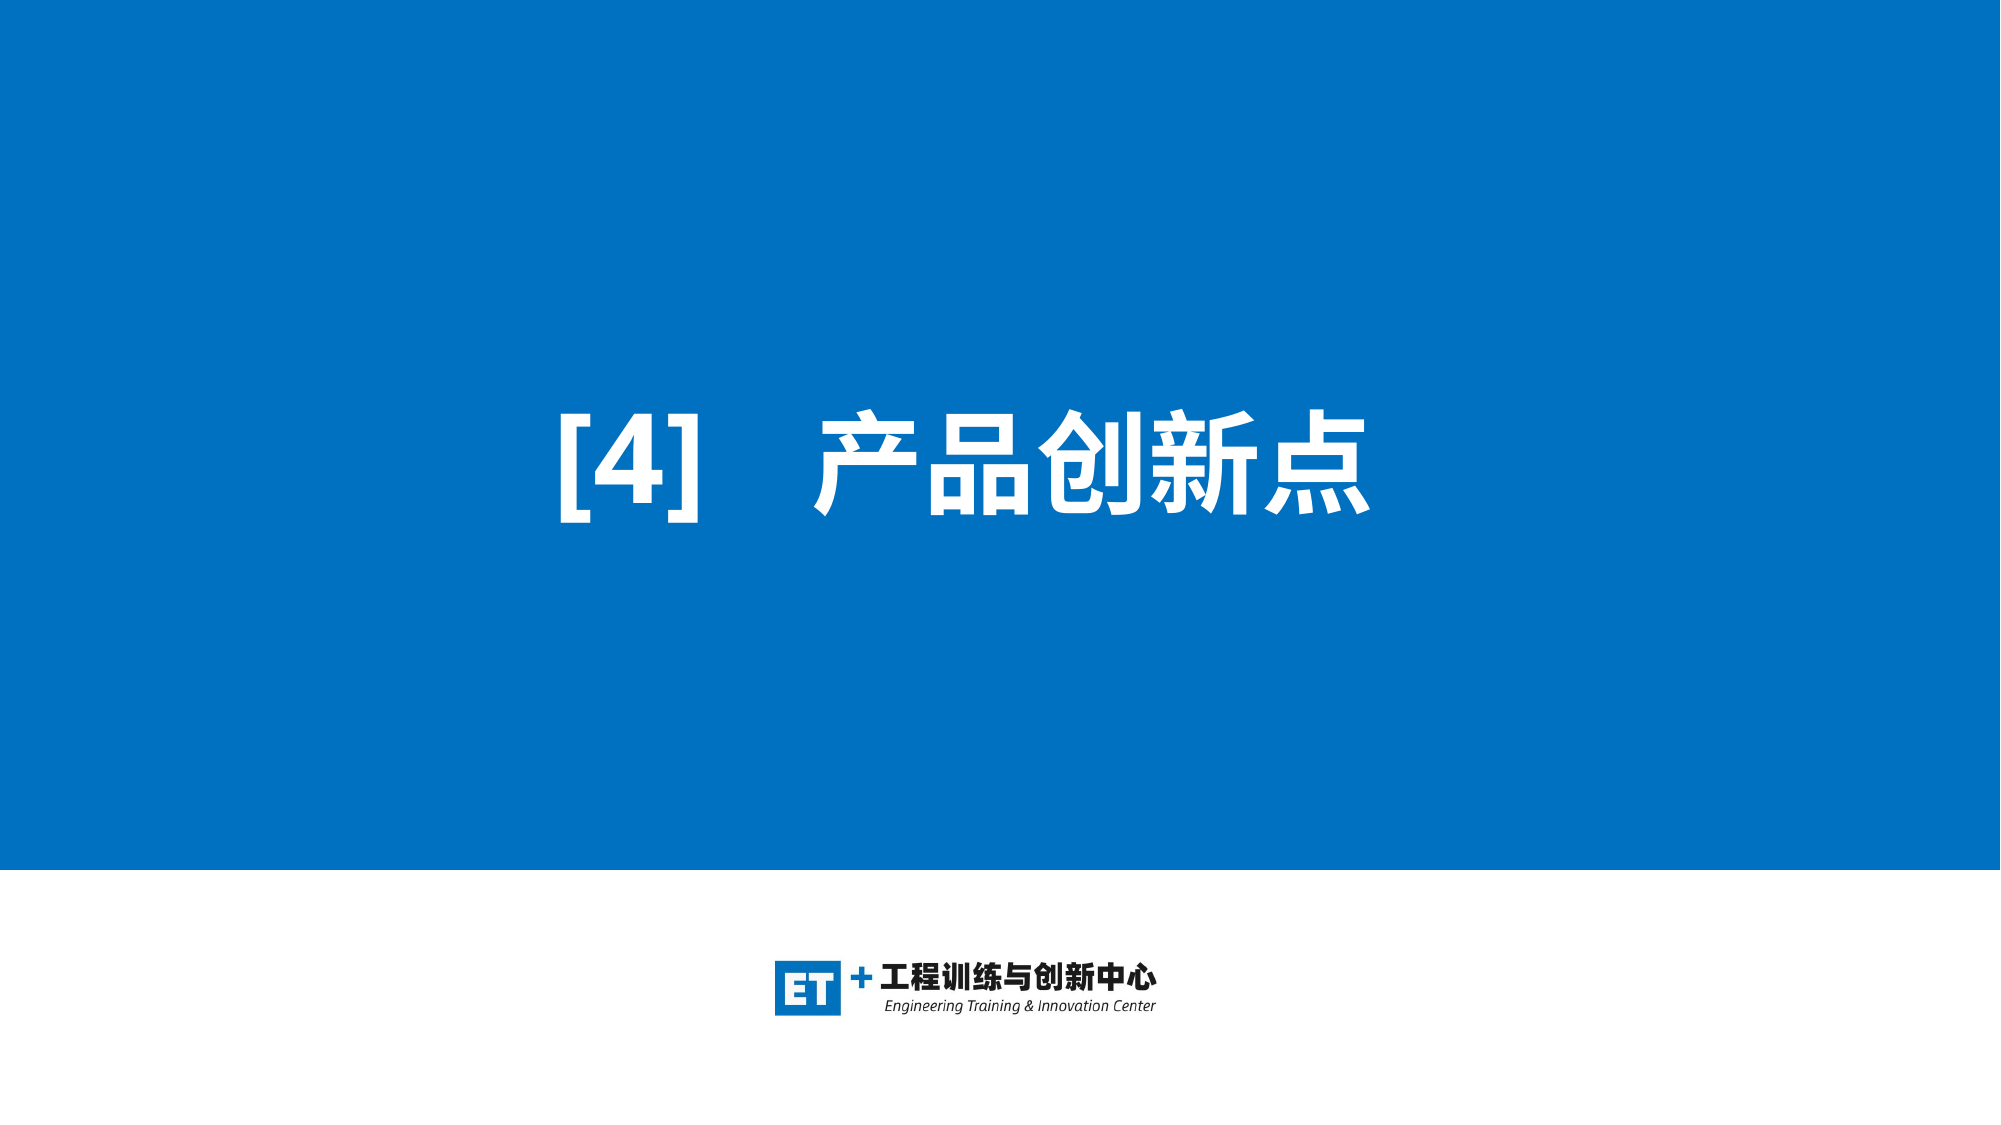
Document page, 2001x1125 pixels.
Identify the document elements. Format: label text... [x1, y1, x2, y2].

text_box 产品创新点 [723, 385, 1622, 536]
text_box [4] [537, 370, 723, 536]
text_box [0, 0, 2000, 871]
picture [775, 956, 1157, 1021]
